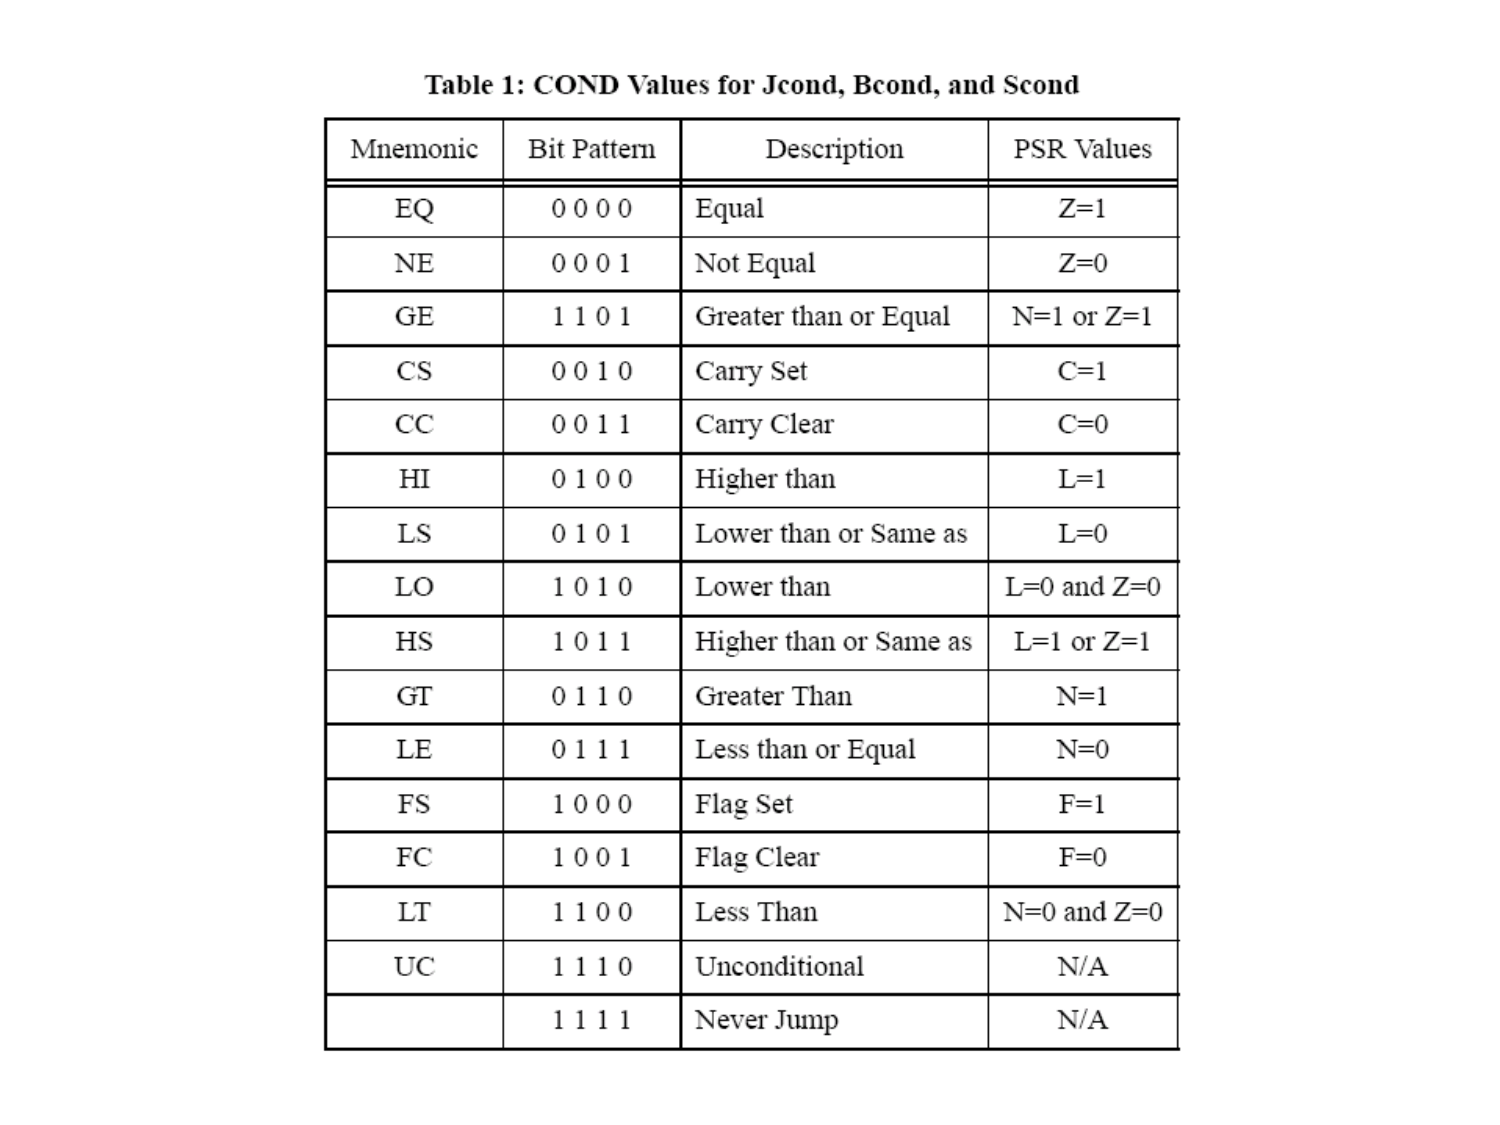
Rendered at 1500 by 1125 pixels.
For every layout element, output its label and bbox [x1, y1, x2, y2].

picture [304, 63, 1196, 1062]
